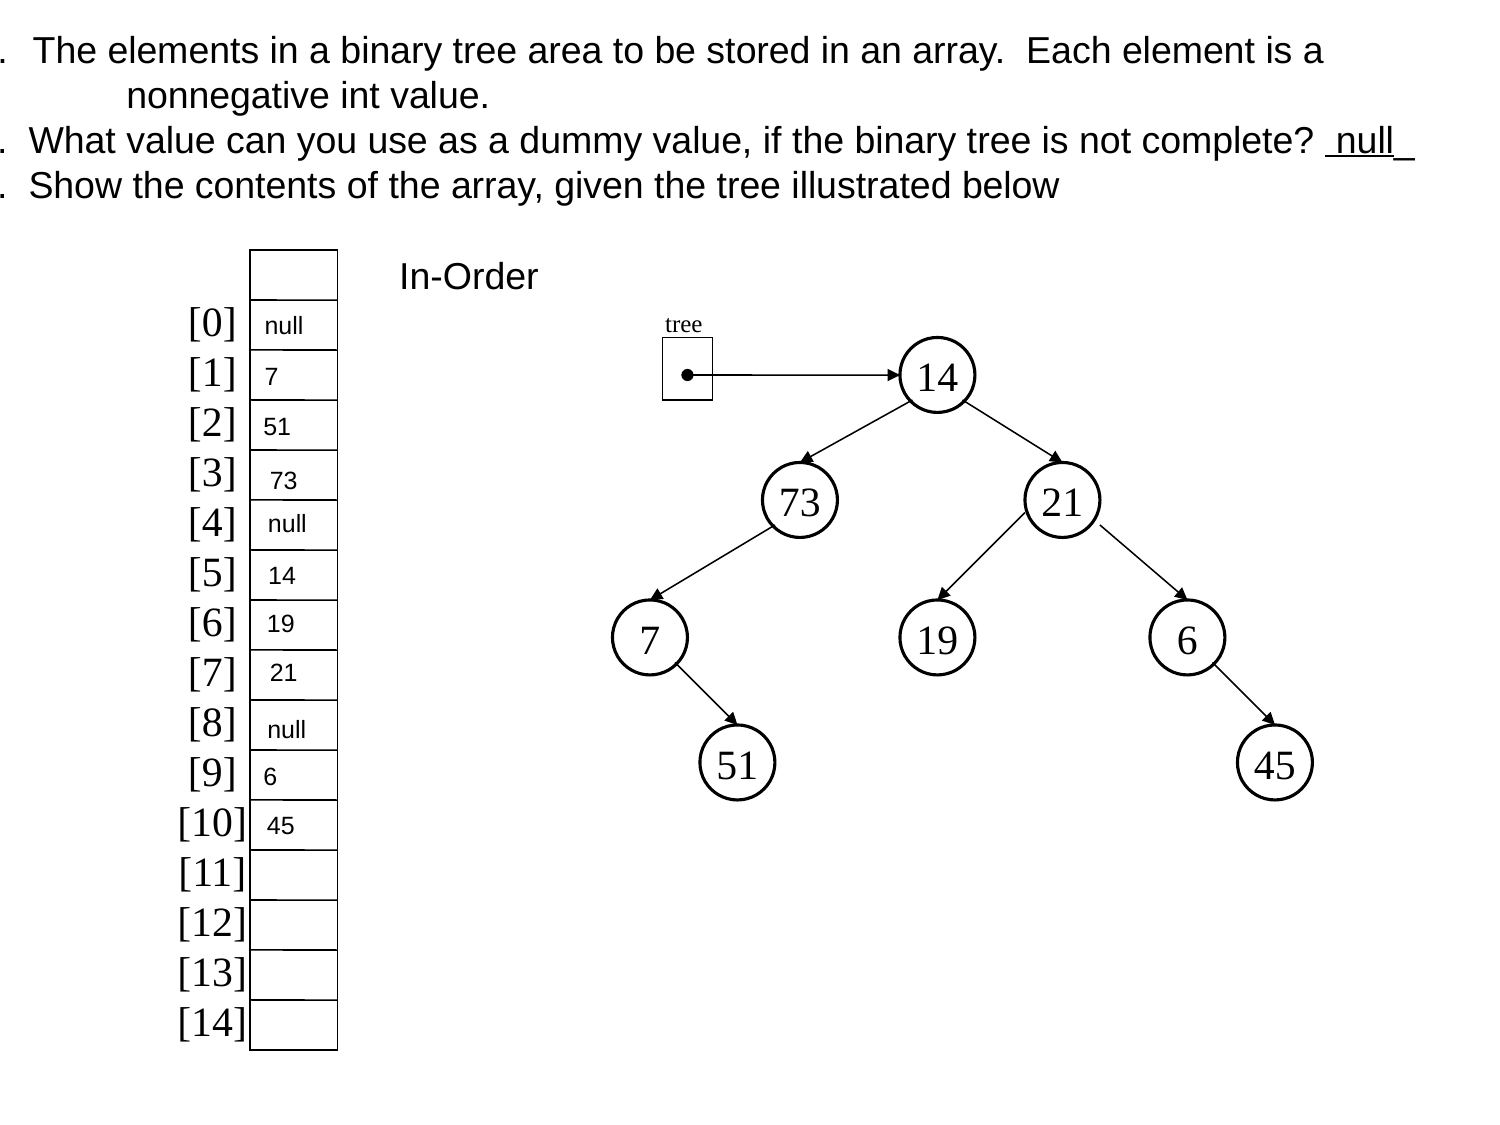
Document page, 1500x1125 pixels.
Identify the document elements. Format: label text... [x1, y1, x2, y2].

text_box [662, 345, 713, 400]
text_box [674, 662, 738, 725]
text_box [1099, 524, 1188, 601]
text_box 51 [699, 724, 775, 800]
text_box 7 [612, 600, 688, 675]
text_box [962, 399, 1063, 463]
text_box [937, 512, 1026, 601]
text_box [799, 399, 913, 463]
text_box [161, 249, 338, 1061]
text_box 19 [899, 599, 975, 675]
text_box [1212, 662, 1276, 725]
text_box 14 [900, 337, 975, 413]
text_box 6 [1149, 599, 1225, 675]
text_box [681, 368, 901, 382]
text_box In-Order [384, 244, 604, 304]
text_box [649, 524, 776, 601]
text_box 21 [1024, 462, 1100, 538]
text_box The elements in a binary tree area to be stored in an array. Each element is a nonnegative int value. a. What value can you use as a dummy value, if the binary tree is not complete? null_ b. Show the contents of the array, given the tree illustrated below [0, 18, 1500, 214]
text_box tree [650, 299, 718, 345]
text_box 73 [762, 462, 838, 538]
text_box 45 [1237, 725, 1313, 800]
